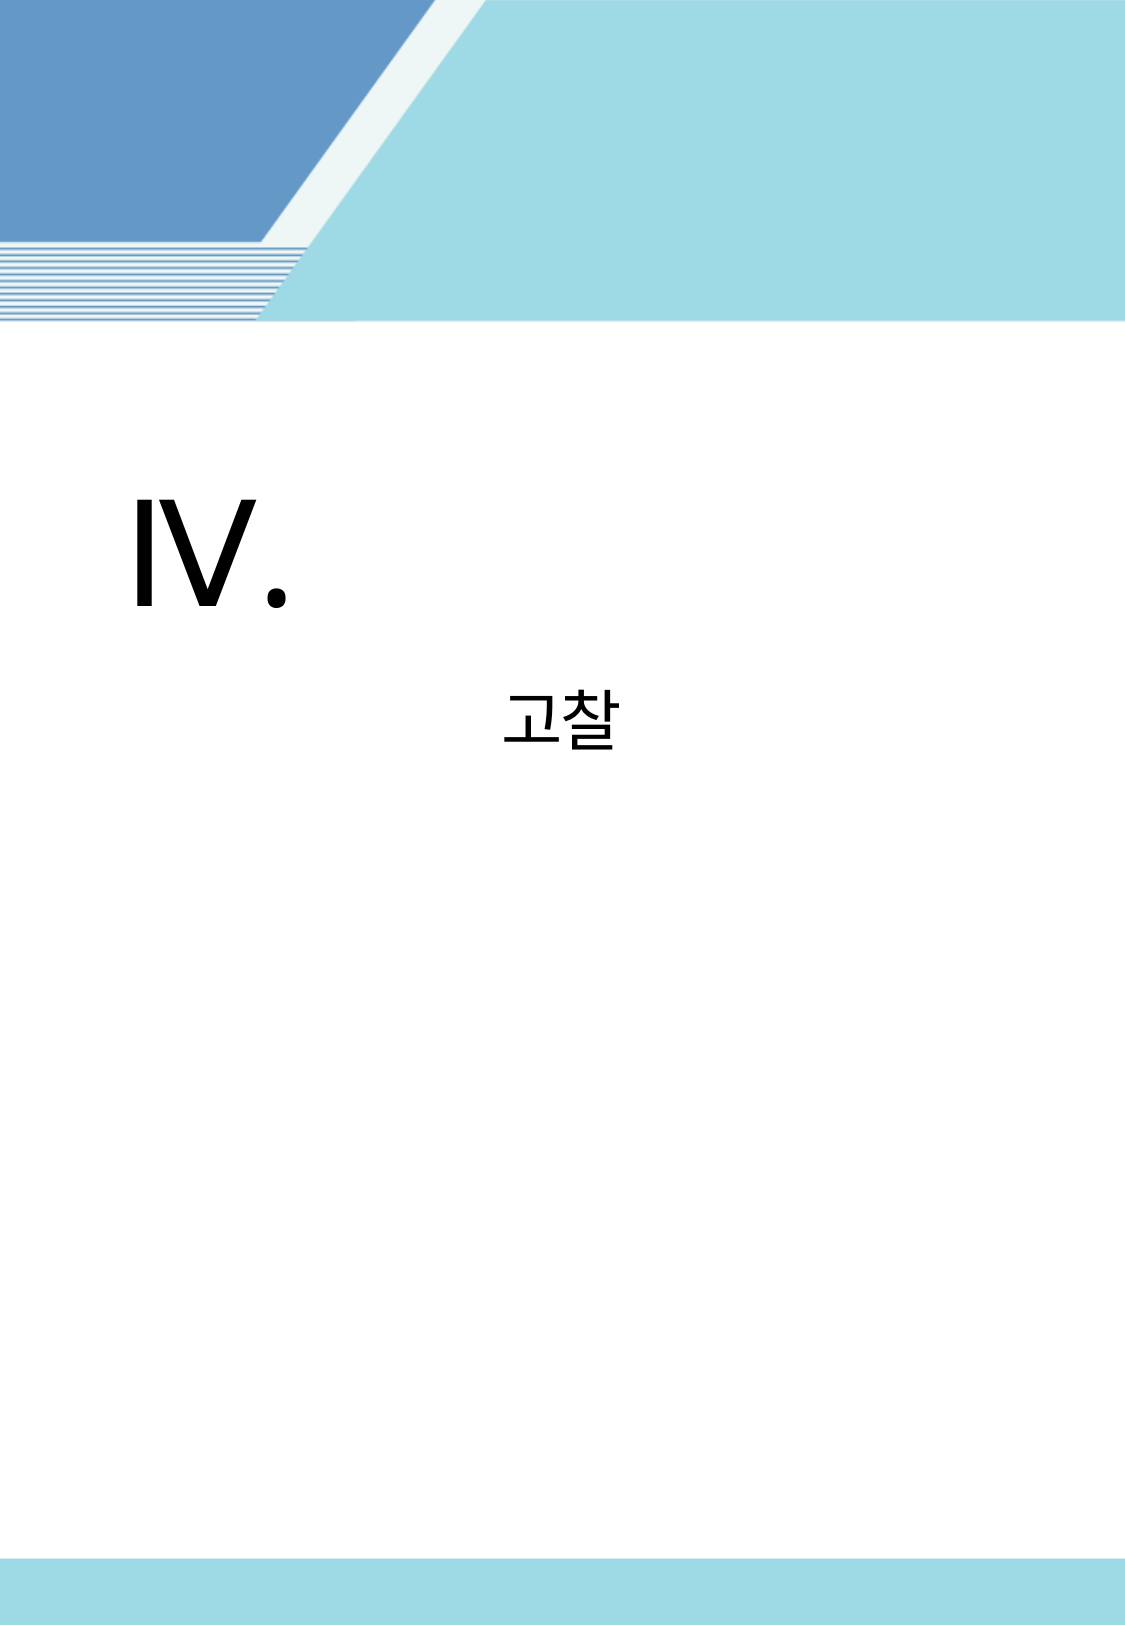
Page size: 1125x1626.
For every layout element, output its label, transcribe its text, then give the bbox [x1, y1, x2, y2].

picture [0, 0, 1125, 1625]
text_box 고찰 [88, 671, 1035, 766]
text_box Ⅳ. [123, 460, 315, 636]
